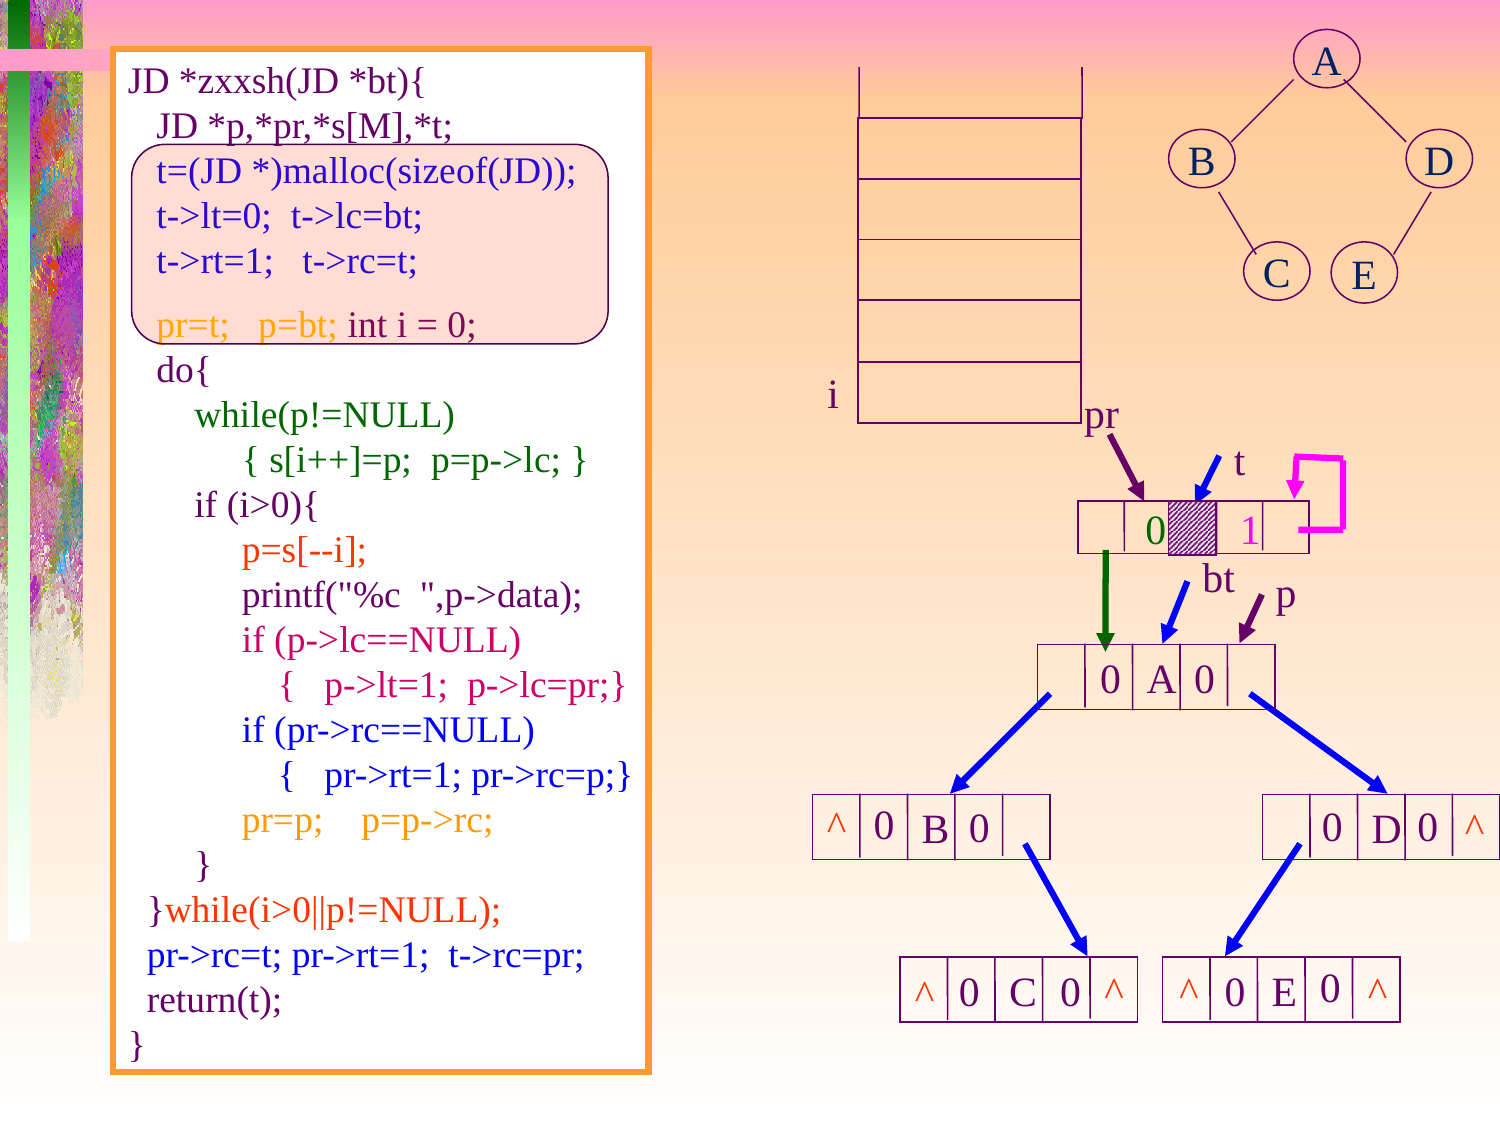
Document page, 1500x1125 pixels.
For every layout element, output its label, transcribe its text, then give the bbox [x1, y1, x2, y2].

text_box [1168, 29, 1473, 304]
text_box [1068, 379, 1145, 502]
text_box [1077, 425, 1344, 542]
text_box [131, 144, 609, 344]
picture [29, 71, 83, 821]
text_box i [812, 359, 852, 424]
picture [0, 71, 9, 821]
text_box JD *zxxsh(JD *bt){ JD *p,*pr,*s[M],*t; t=(JD *)malloc(sizeof(JD)); t->lt=0; t->lc=bt; t->rt=1; t->rc=t; pr=t; p=bt; int i = 0; do{ while(p!=NULL) { s[i++]=p; p=p->lc; } if (i>0){ p=s[--i]; printf("%c ",p->data); if (p->lc==NULL) { p->lt=1; p->lc=pr;} if (pr->rc==NULL) { pr->rt=1; pr->rc=p;} pr=p; p=p->rc; } }while(i>0||p!=NULL); pr->rc=t; pr->rt=1; t->rc=pr; return(t); } [113, 48, 649, 1073]
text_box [811, 543, 1500, 1097]
picture [29, 0, 83, 50]
picture [0, 0, 9, 50]
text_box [857, 66, 1083, 424]
